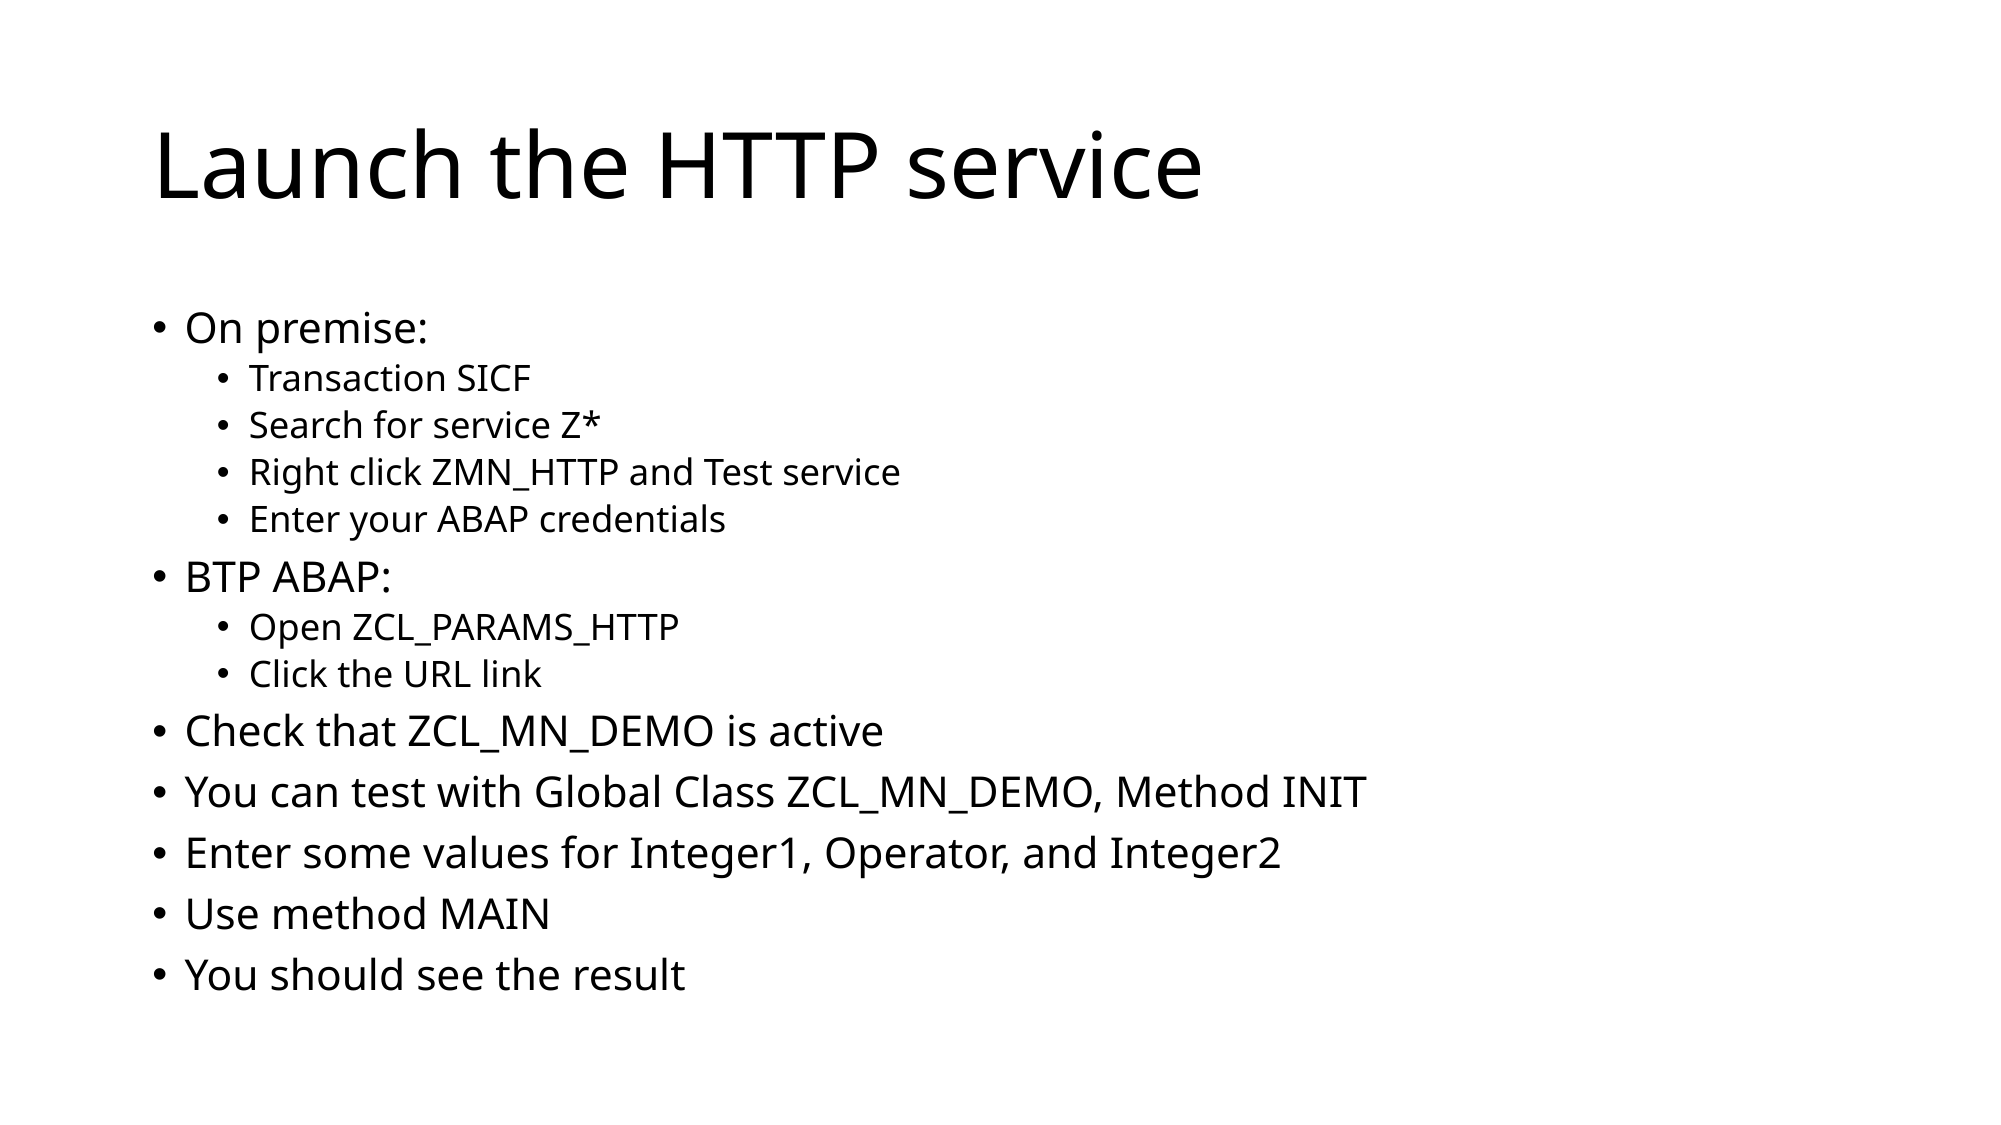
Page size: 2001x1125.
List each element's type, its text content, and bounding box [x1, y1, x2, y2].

title Launch the HTTP service [137, 59, 1863, 278]
list On premise: Transaction SICF Search for service Z* Right click ZMN_HTTP and Test service Enter your ABAP credentials BTP ABAP: Open ZCL_PARAMS_HTTP Click the URL link Check that ZCL_MN_DEMO is active You can test with Global Class ZCL_MN_DEMO, Method INIT Enter some values for Integer1, Operator, and Integer2 Use method MAIN You should see the result [137, 299, 1863, 1014]
